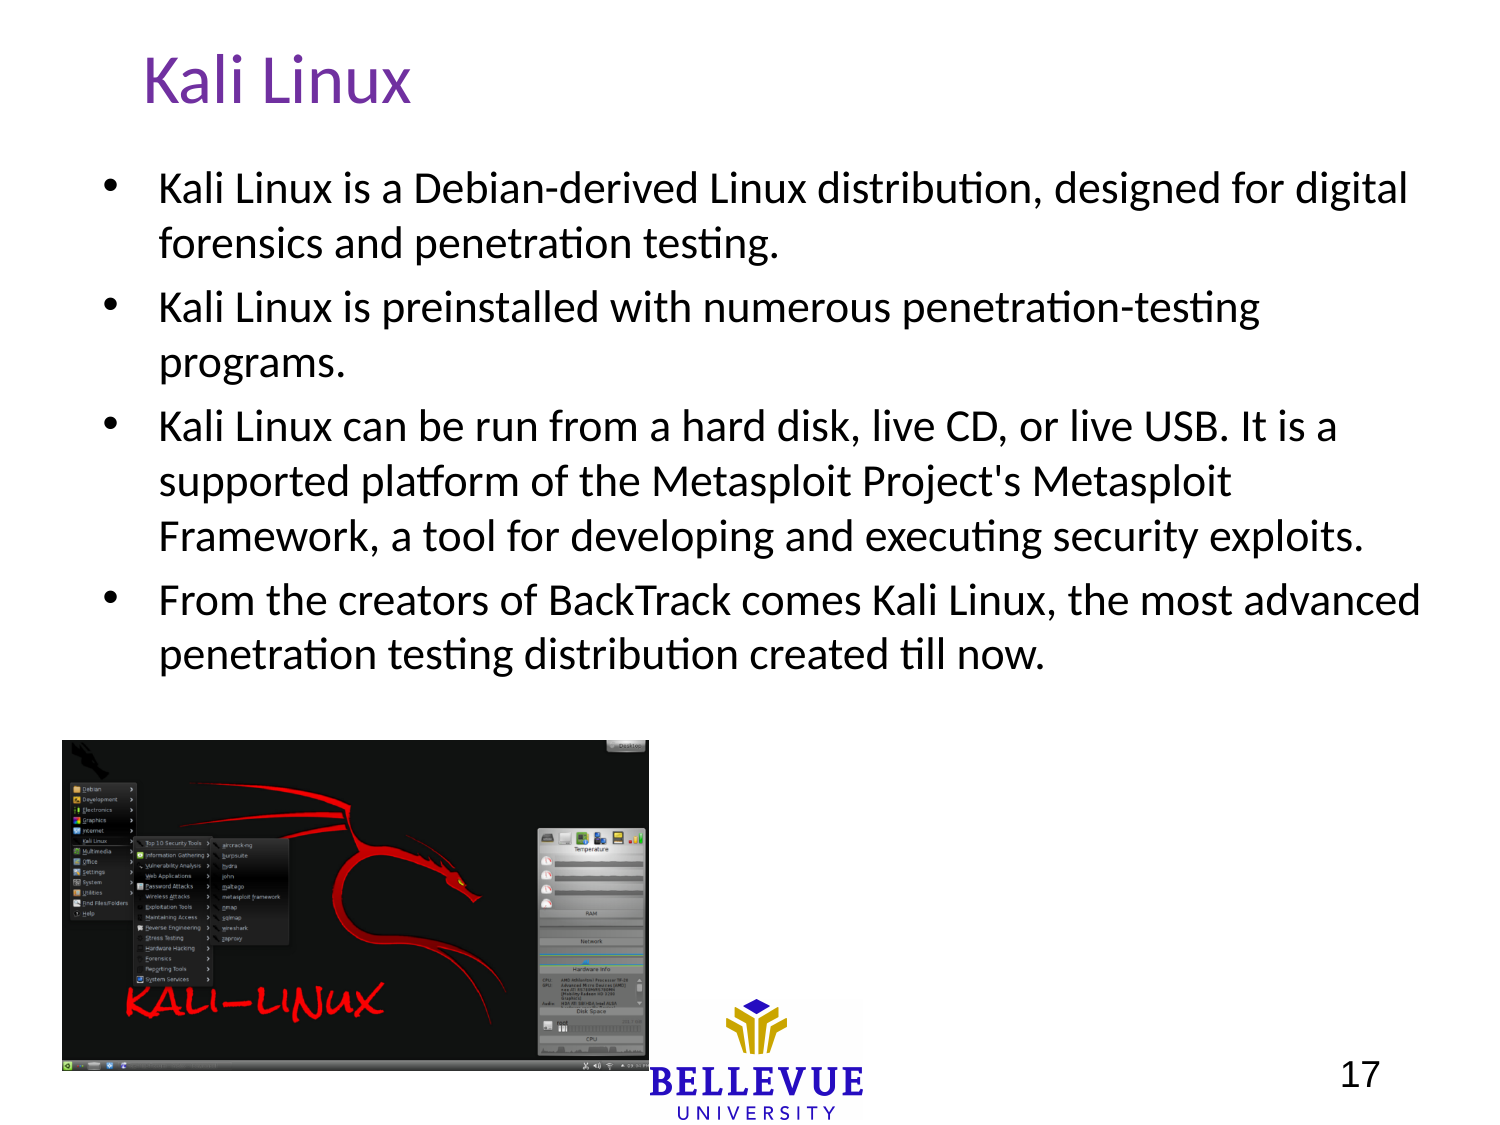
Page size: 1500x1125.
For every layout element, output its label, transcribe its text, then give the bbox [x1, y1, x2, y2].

list Kali Linux is a Debian-derived Linux distribution, designed for digital forensics and penetration testing. Kali Linux is preinstalled with numerous penetration-testing programs. Kali Linux can be run from a hard disk, live CD, or live USB. It is a supported platform of the Metasploit Project's Metasploit Framework, a tool for developing and executing security exploits. From the creators of BackTrack comes Kali Linux, the most advanced penetration testing distribution created till now. [87, 149, 1438, 1018]
picture [62, 740, 863, 1120]
title Kali Linux [5, 24, 568, 125]
text_box 17 [1325, 1042, 1425, 1103]
